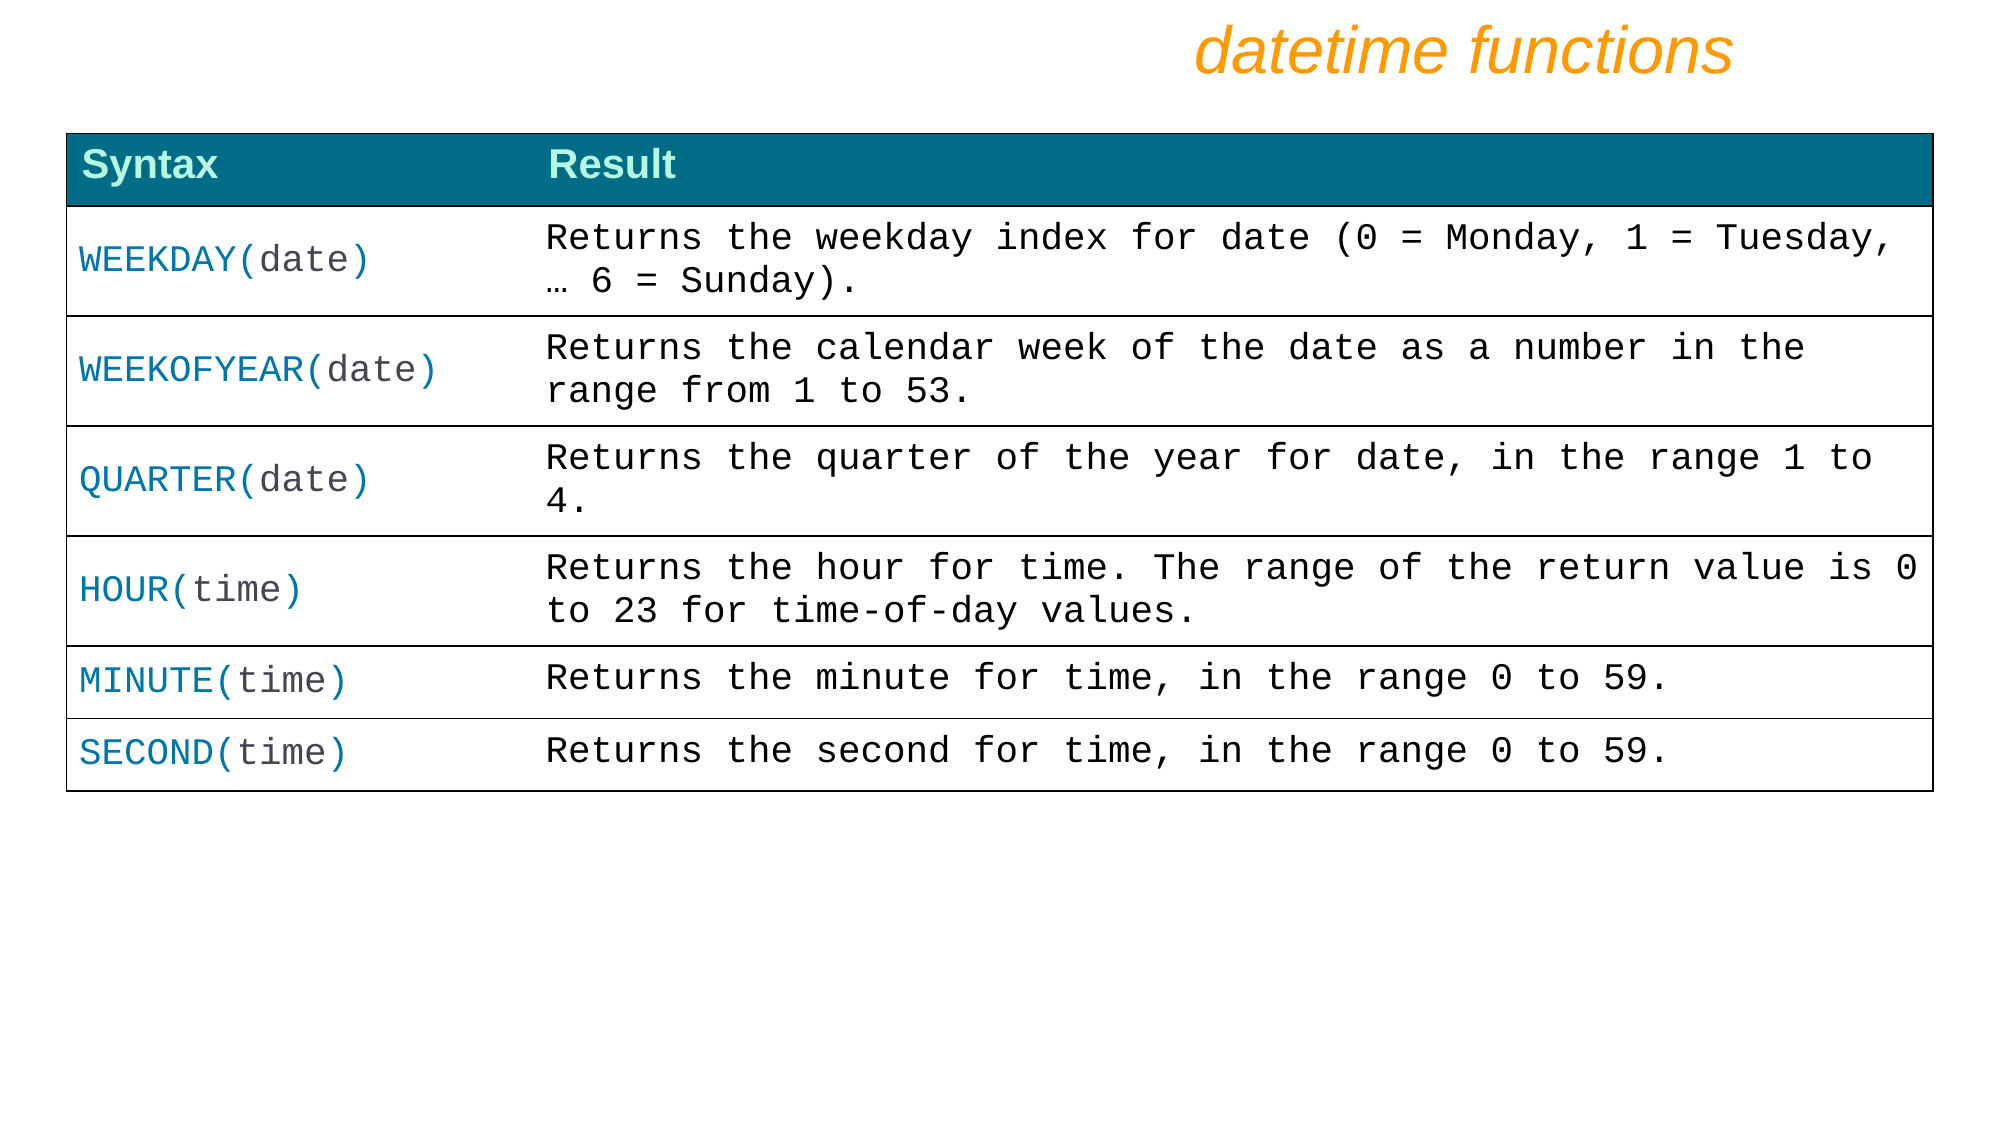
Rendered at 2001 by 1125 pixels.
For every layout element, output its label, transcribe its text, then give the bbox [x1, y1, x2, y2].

table_cell Returns the hour for time. The range of the return value is 0 to 23 for time-of-day values. [533, 537, 1932, 645]
table_header Syntax [67, 134, 533, 205]
table_cell SECOND(time) [67, 719, 533, 790]
table_cell Returns the calendar week of the date as a number in the range from 1 to 53. [533, 317, 1932, 425]
table_cell QUARTER(date) [67, 427, 533, 535]
table_cell MINUTE(time) [67, 647, 533, 718]
table_cell Returns the quarter of the year for date, in the range 1 to 4. [533, 427, 1932, 535]
table_cell Returns the second for time, in the range 0 to 59. [533, 719, 1932, 790]
table_cell HOUR(time) [67, 537, 533, 645]
table_cell WEEKOFYEAR(date) [67, 317, 533, 425]
table_cell Returns the weekday index for date (0 = Monday, 1 = Tuesday, … 6 = Sunday). [533, 207, 1932, 315]
table_cell Returns the minute for time, in the range 0 to 59. [533, 647, 1932, 718]
text_box datetime functions [249, 0, 1750, 95]
table_cell WEEKDAY(date) [67, 207, 533, 315]
table_header Result [533, 134, 1932, 205]
